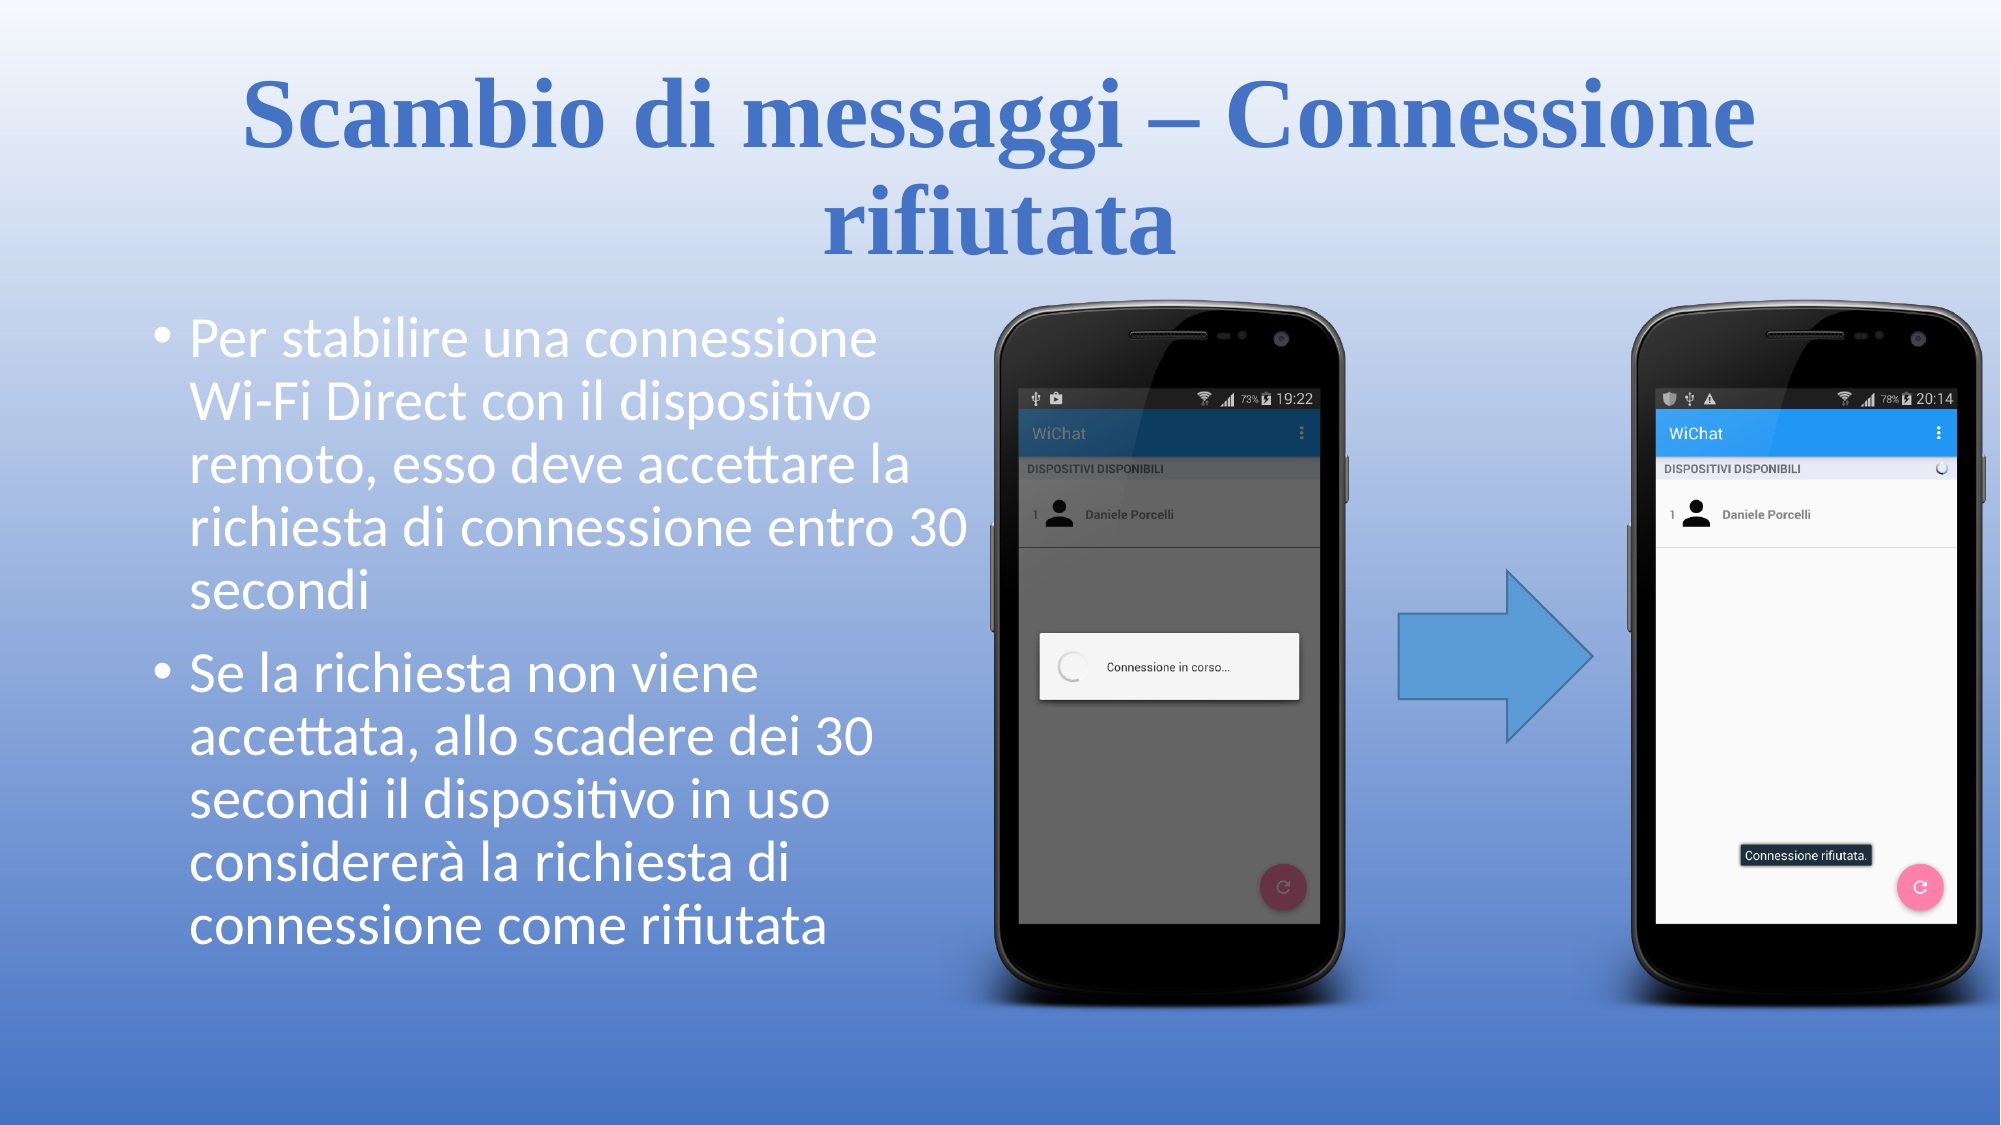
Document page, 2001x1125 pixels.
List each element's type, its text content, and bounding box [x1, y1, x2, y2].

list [938, 299, 1399, 1014]
title Scambio di messaggi – Connessione rifiutata [137, 59, 1863, 278]
text_box [1399, 568, 1575, 745]
list Per stabilire una connessione Wi-Fi Direct con il dispositivo remoto, esso deve accettare la richiesta di connessione entro 30 secondi Se la richiesta non viene accettata, allo scadere dei 30 secondi il dispositivo in uso considererà la richiesta di connessione come rifiutata [137, 299, 938, 1014]
picture [1575, 299, 2000, 1014]
